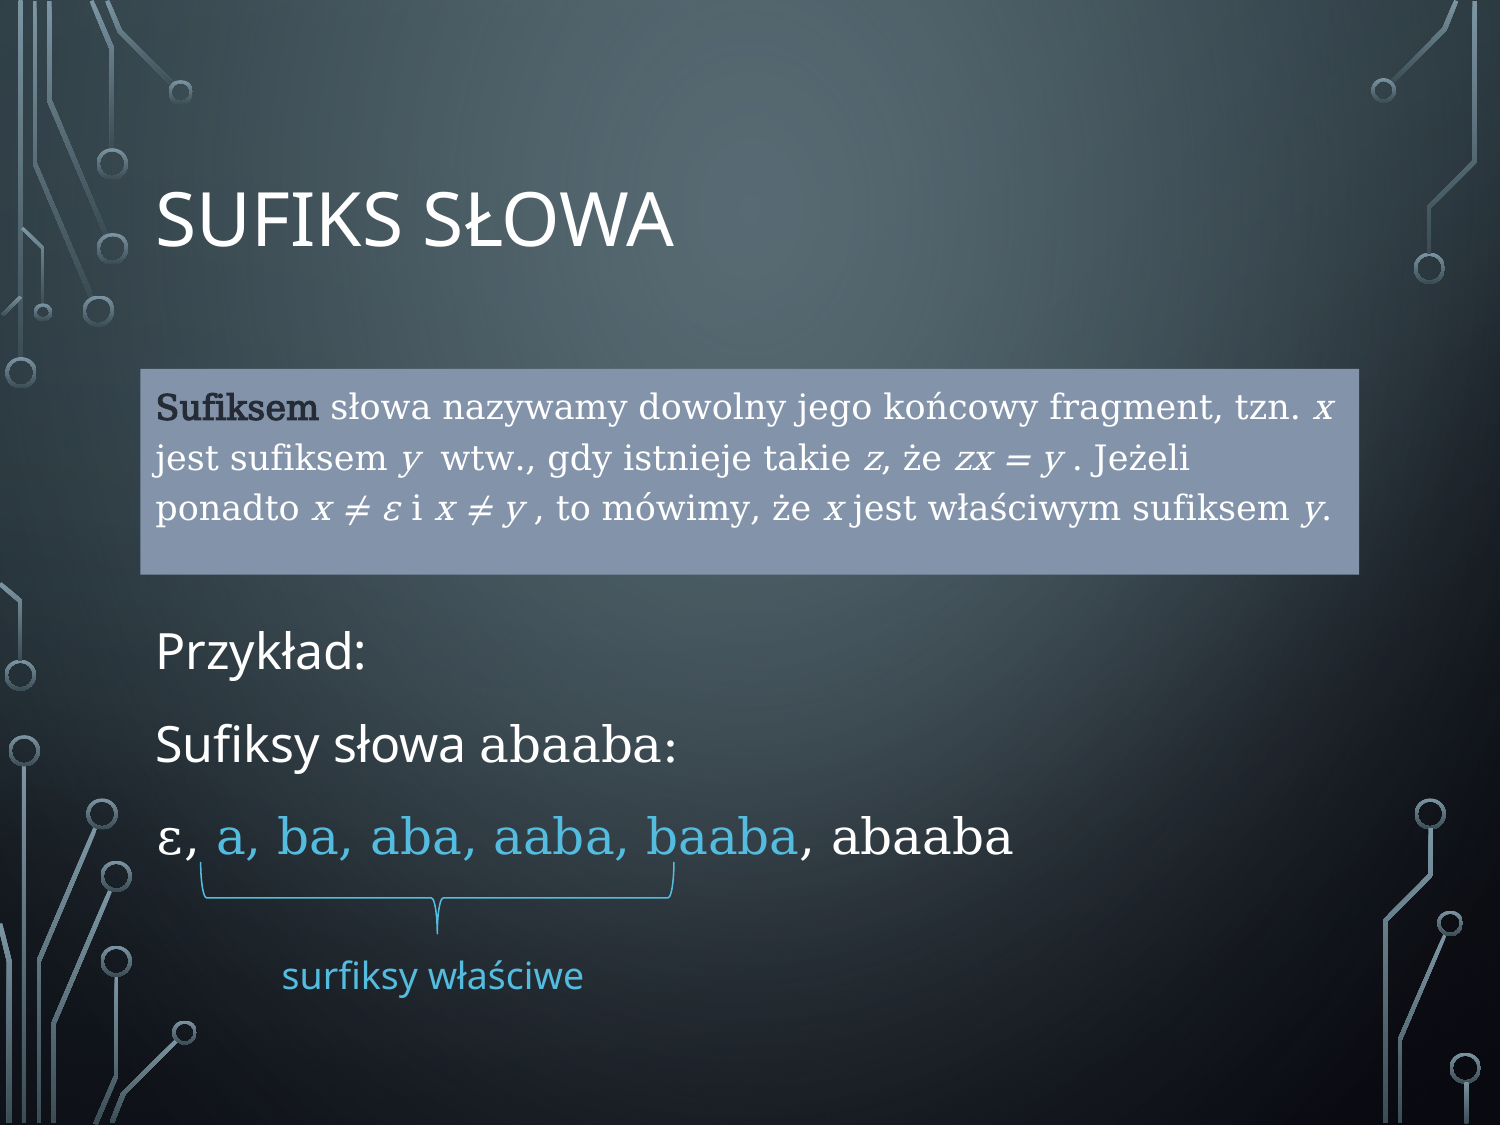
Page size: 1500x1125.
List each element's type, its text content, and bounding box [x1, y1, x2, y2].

title SUFIKS słowa [140, 101, 1360, 344]
list Przykład: Sufiksy słowa abaaba: ε, a, ba, aba, aaba, baaba, abaaba [140, 599, 1360, 1005]
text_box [200, 861, 675, 1006]
text_box Sufiksem słowa nazywamy dowolny jego końcowy fragment, tzn. x jest sufiksem y wtw., gdy istnieje takie z, że zx = y . Jeżeli ponadto x ≠ ε i x ≠ y , to mówimy, że x jest właściwym sufiksem y. [140, 368, 1360, 575]
